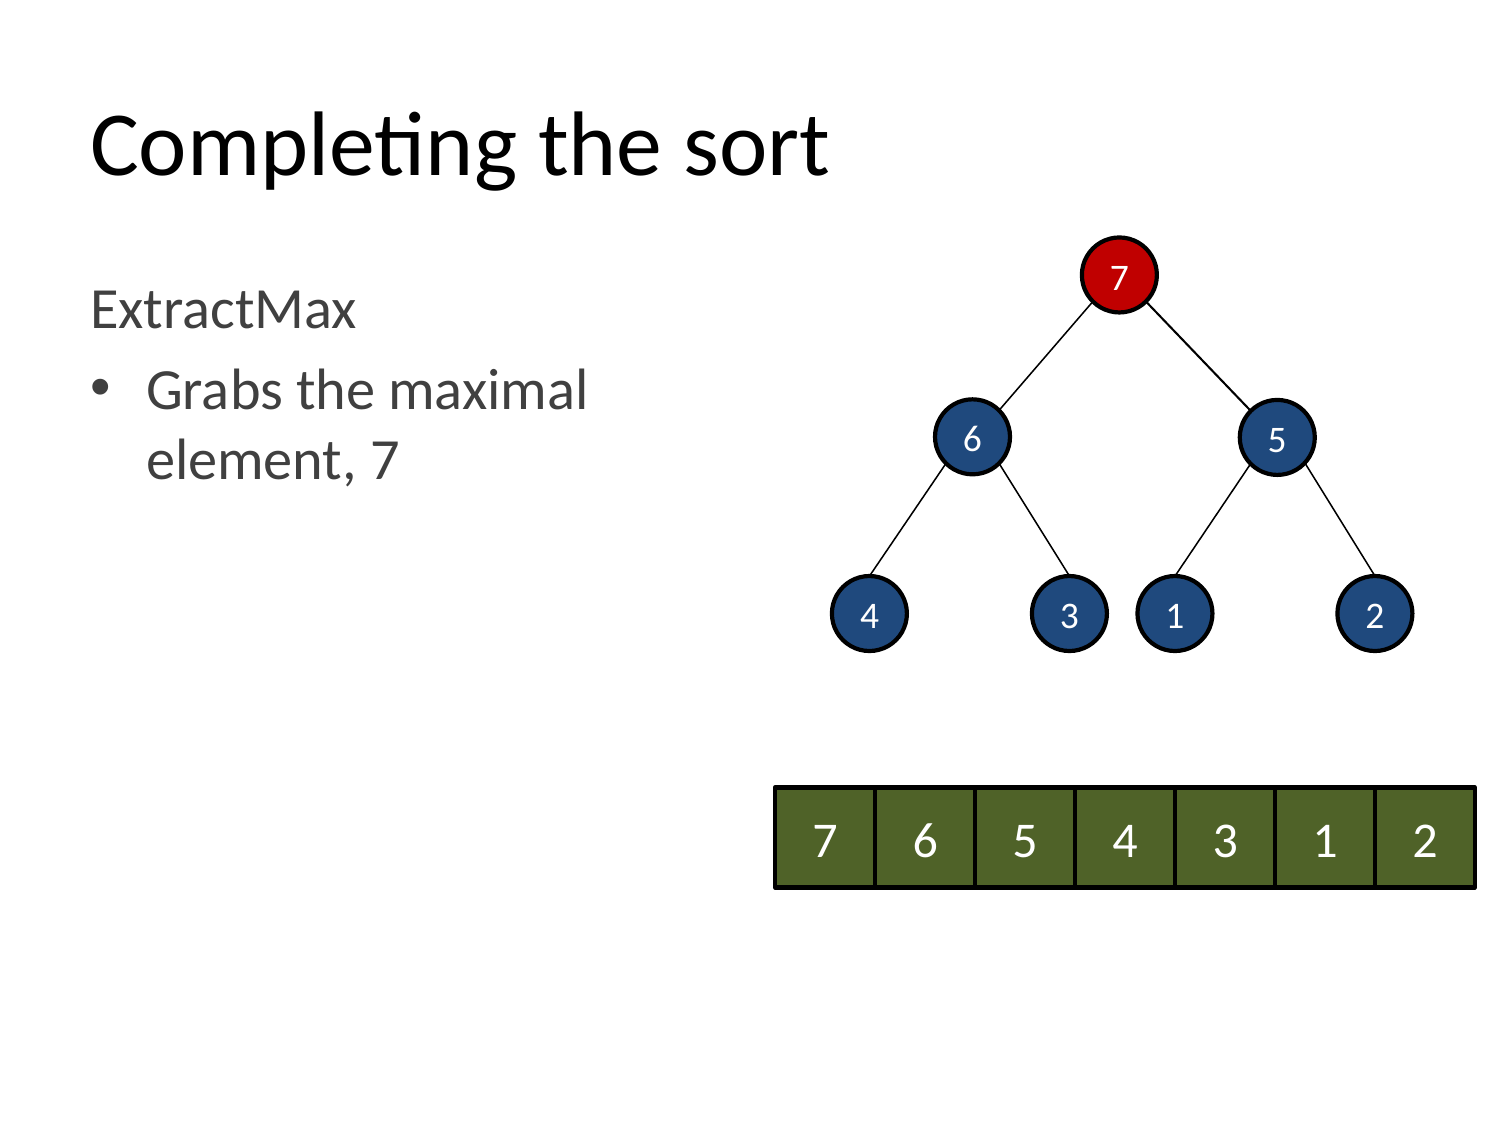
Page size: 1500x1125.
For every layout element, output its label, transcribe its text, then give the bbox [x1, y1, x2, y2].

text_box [869, 463, 947, 577]
text_box 1 [1135, 574, 1215, 654]
text_box 5 [1237, 397, 1317, 478]
text_box 4 [829, 574, 910, 654]
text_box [1174, 462, 1252, 577]
list ExtractMax Grabs the maximal element, 7 [75, 262, 738, 1005]
text_box 2 [1335, 574, 1415, 654]
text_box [998, 463, 1070, 577]
text_box 4 [1073, 785, 1173, 890]
text_box 1 [1273, 785, 1373, 890]
title Completing the sort [75, 45, 1425, 233]
text_box 3 [1029, 574, 1110, 654]
text_box 7 [773, 785, 873, 890]
text_box 7 [1079, 235, 1159, 315]
text_box 3 [1173, 785, 1273, 890]
text_box 5 [973, 785, 1073, 890]
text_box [1304, 462, 1376, 577]
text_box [998, 301, 1094, 411]
text_box 6 [932, 397, 1013, 477]
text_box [1145, 301, 1251, 412]
text_box 2 [1373, 785, 1477, 890]
text_box 6 [873, 785, 973, 890]
